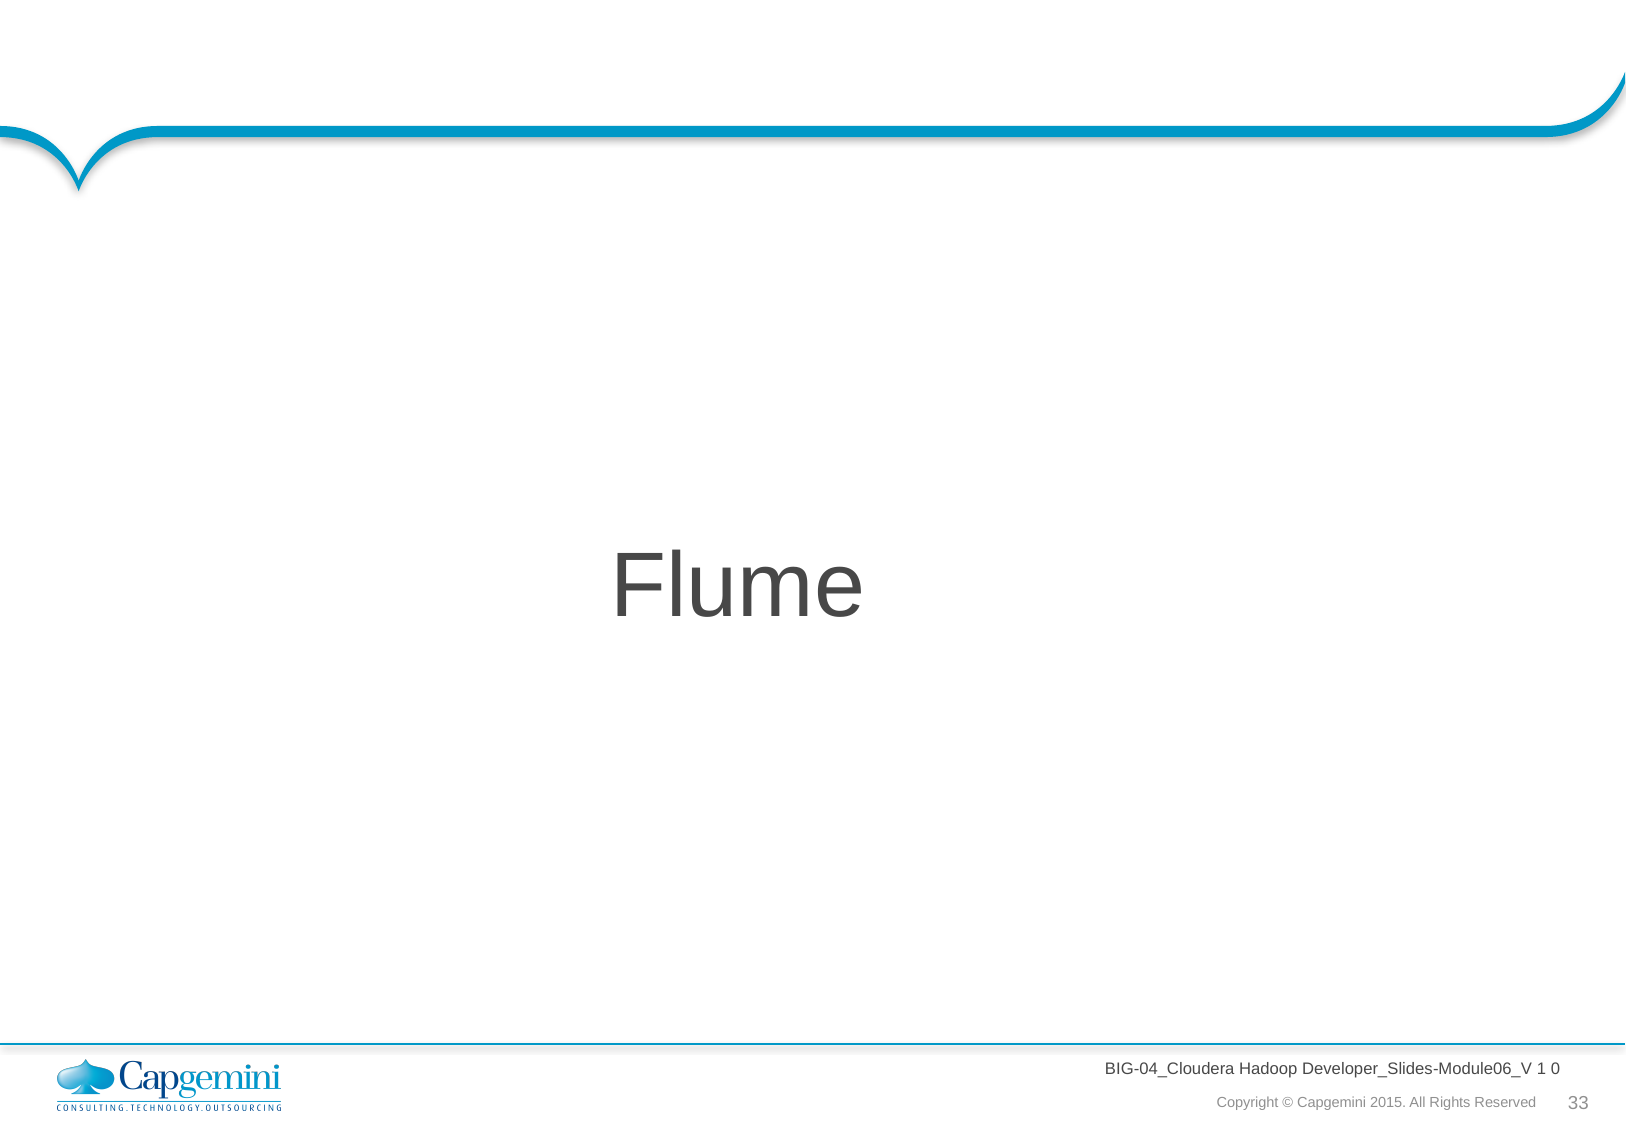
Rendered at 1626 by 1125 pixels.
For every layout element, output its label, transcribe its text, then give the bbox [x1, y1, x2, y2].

list Flume [56, 262, 1425, 900]
picture [57, 1059, 281, 1111]
